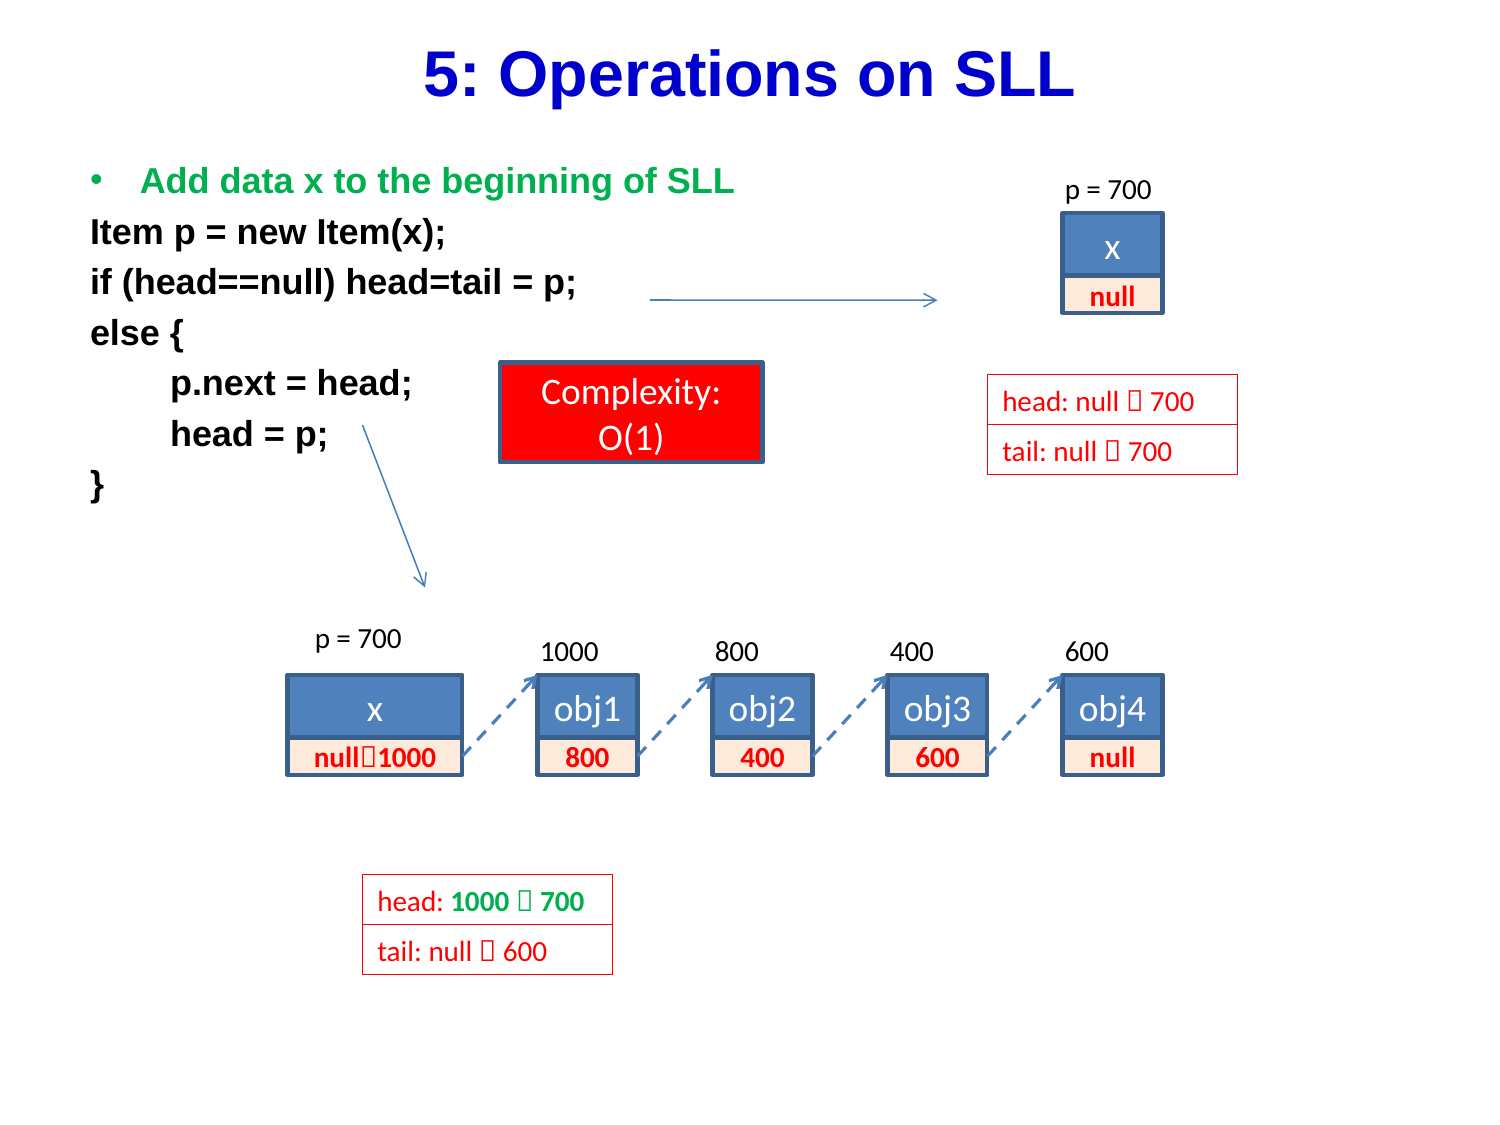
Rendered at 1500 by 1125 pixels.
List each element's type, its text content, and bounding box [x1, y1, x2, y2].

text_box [637, 674, 713, 757]
text_box obj1 [538, 673, 638, 735]
text_box null [1060, 735, 1165, 777]
text_box obj2 [713, 673, 813, 735]
text_box 400 [710, 735, 815, 777]
text_box head: null  700 [987, 374, 1238, 424]
text_box tail: null  600 [362, 924, 613, 975]
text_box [812, 674, 888, 757]
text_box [987, 674, 1063, 757]
text_box null [1060, 273, 1165, 315]
text_box null1000 [285, 735, 464, 777]
text_box Complexity: O(1) [498, 360, 765, 464]
text_box 600 [885, 735, 989, 777]
text_box head: 1000  700 [362, 874, 613, 924]
text_box x [285, 673, 463, 735]
text_box obj4 [1063, 673, 1165, 735]
list Add data x to the beginning of SLL Item p = new Item(x); if (head==null) head=tail = p; else { p.next = head; head = p; } [75, 149, 888, 513]
text_box x [1060, 213, 1165, 273]
text_box tail: null  700 [987, 424, 1238, 475]
text_box obj3 [888, 673, 988, 735]
text_box p = 700 [1049, 162, 1200, 213]
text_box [462, 674, 538, 757]
text_box 1000 [525, 624, 625, 675]
text_box 800 [699, 624, 800, 675]
text_box 400 [875, 624, 975, 675]
title 5: Operations on SLL [75, 24, 1425, 118]
text_box p = 700 [299, 612, 450, 663]
text_box 800 [535, 735, 640, 777]
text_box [312, 474, 476, 538]
text_box 600 [1050, 624, 1150, 675]
